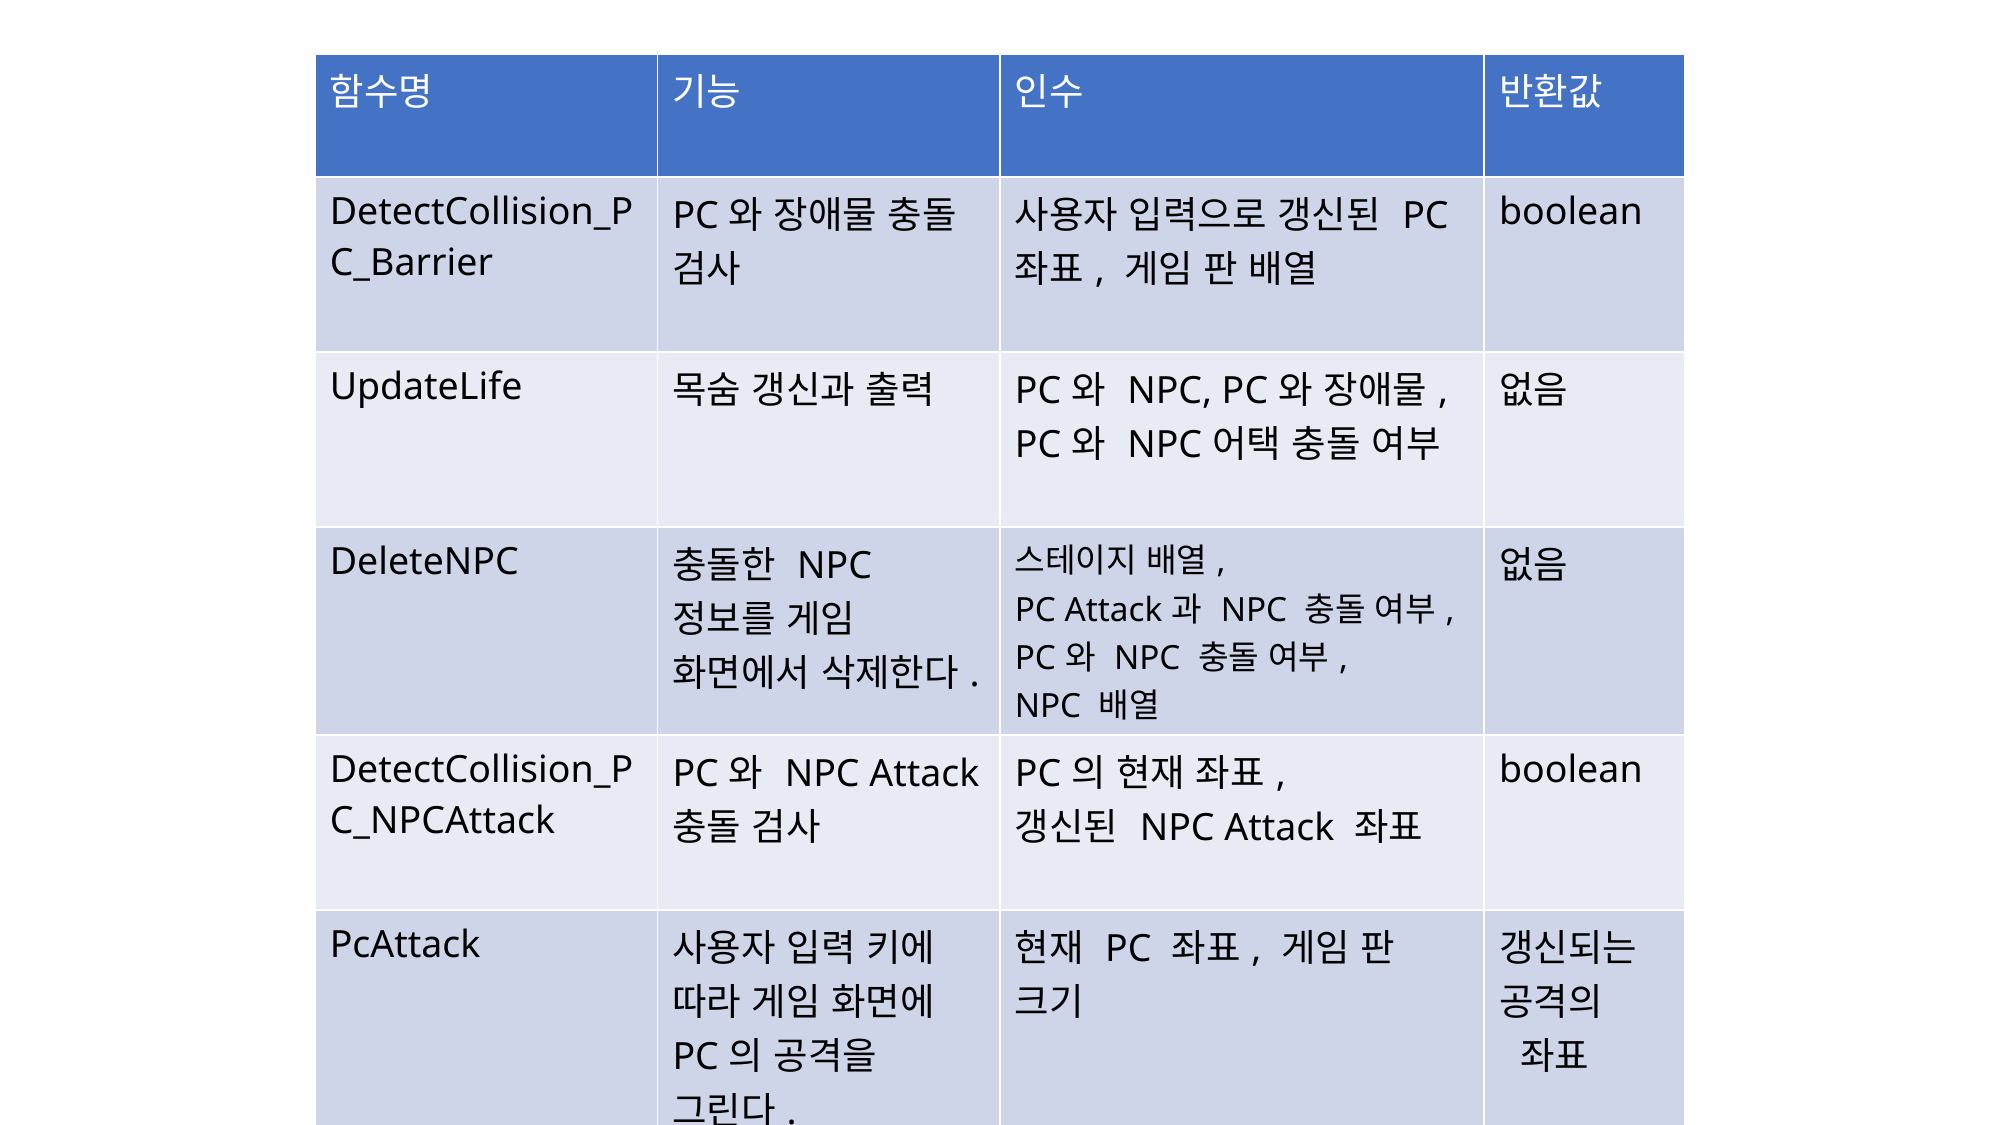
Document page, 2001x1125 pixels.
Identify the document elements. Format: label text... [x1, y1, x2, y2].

table_header 함수명 [316, 55, 657, 176]
table_cell 목숨 갱신과 출력 [658, 353, 999, 526]
table_cell UpdateLife [316, 353, 657, 526]
table_cell 갱신되는 공격의 좌표 [1485, 911, 1684, 1125]
table_cell PC와 NPC Attack 충돌 검사 [658, 736, 999, 909]
table_cell DeleteNPC [316, 528, 657, 734]
table_header 반환값 [1485, 55, 1684, 176]
table_cell 스테이지 배열, PC Attack과 NPC 충돌 여부, PC와 NPC 충돌 여부, NPC 배열 [1001, 528, 1483, 734]
table_cell DetectCollision_PC_Barrier [316, 178, 657, 351]
table_cell boolean [1485, 178, 1684, 351]
table_cell PC의 현재 좌표, 갱신된 NPC Attack 좌표 [1001, 736, 1483, 909]
table_cell 없음 [1485, 528, 1684, 734]
table_cell 사용자 입력으로 갱신된 PC 좌표, 게임 판 배열 [1001, 178, 1483, 351]
table_cell 사용자 입력 키에 따라 게임 화면에 PC의 공격을 그린다. [658, 911, 999, 1125]
table_cell boolean [1485, 736, 1684, 909]
table_cell PcAttack [316, 911, 657, 1125]
table_cell PC와 장애물 충돌 검사 [658, 178, 999, 351]
table_header 인수 [1001, 55, 1483, 176]
table_cell DetectCollision_PC_NPCAttack [316, 736, 657, 909]
table_cell PC와 NPC, PC와 장애물, PC와 NPC어택 충돌 여부 [1001, 353, 1483, 526]
table_cell 충돌한 NPC 정보를 게임 화면에서 삭제한다. [658, 528, 999, 734]
table_cell 없음 [1485, 353, 1684, 526]
table_header 기능 [658, 55, 999, 176]
table_cell 현재 PC 좌표, 게임 판 크기 [1001, 911, 1483, 1125]
